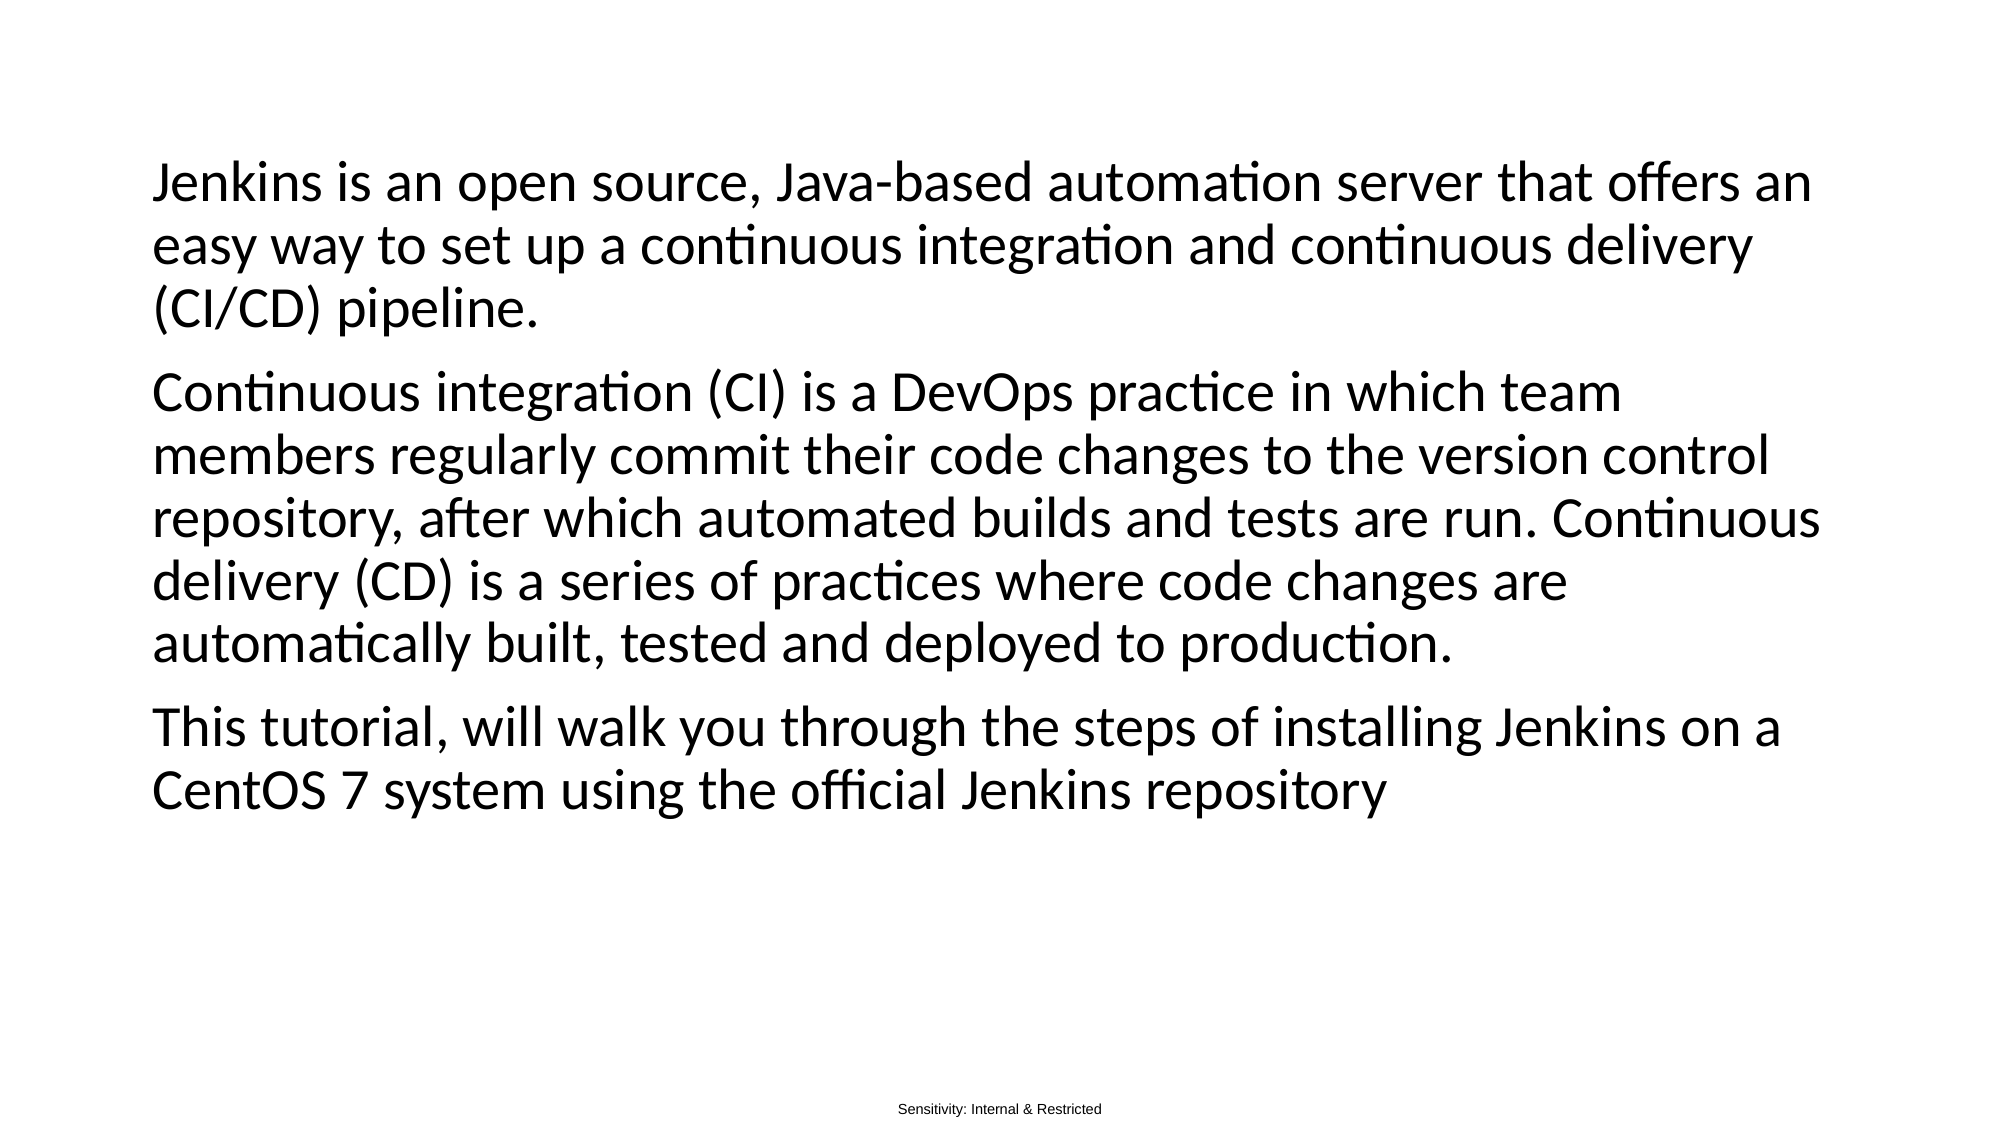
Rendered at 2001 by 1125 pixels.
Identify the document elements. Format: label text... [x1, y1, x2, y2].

list Jenkins is an open source, Java-based automation server that offers an easy way to set up a continuous integration and continuous delivery (CI/CD) pipeline. Continuous integration (CI) is a DevOps practice in which team members regularly commit their code changes to the version control repository, after which automated builds and tests are run. Continuous delivery (CD) is a series of practices where code changes are automatically built, tested and deployed to production. This tutorial, will walk you through the steps of installing Jenkins on a CentOS 7 system using the official Jenkins repository [137, 143, 1863, 1014]
